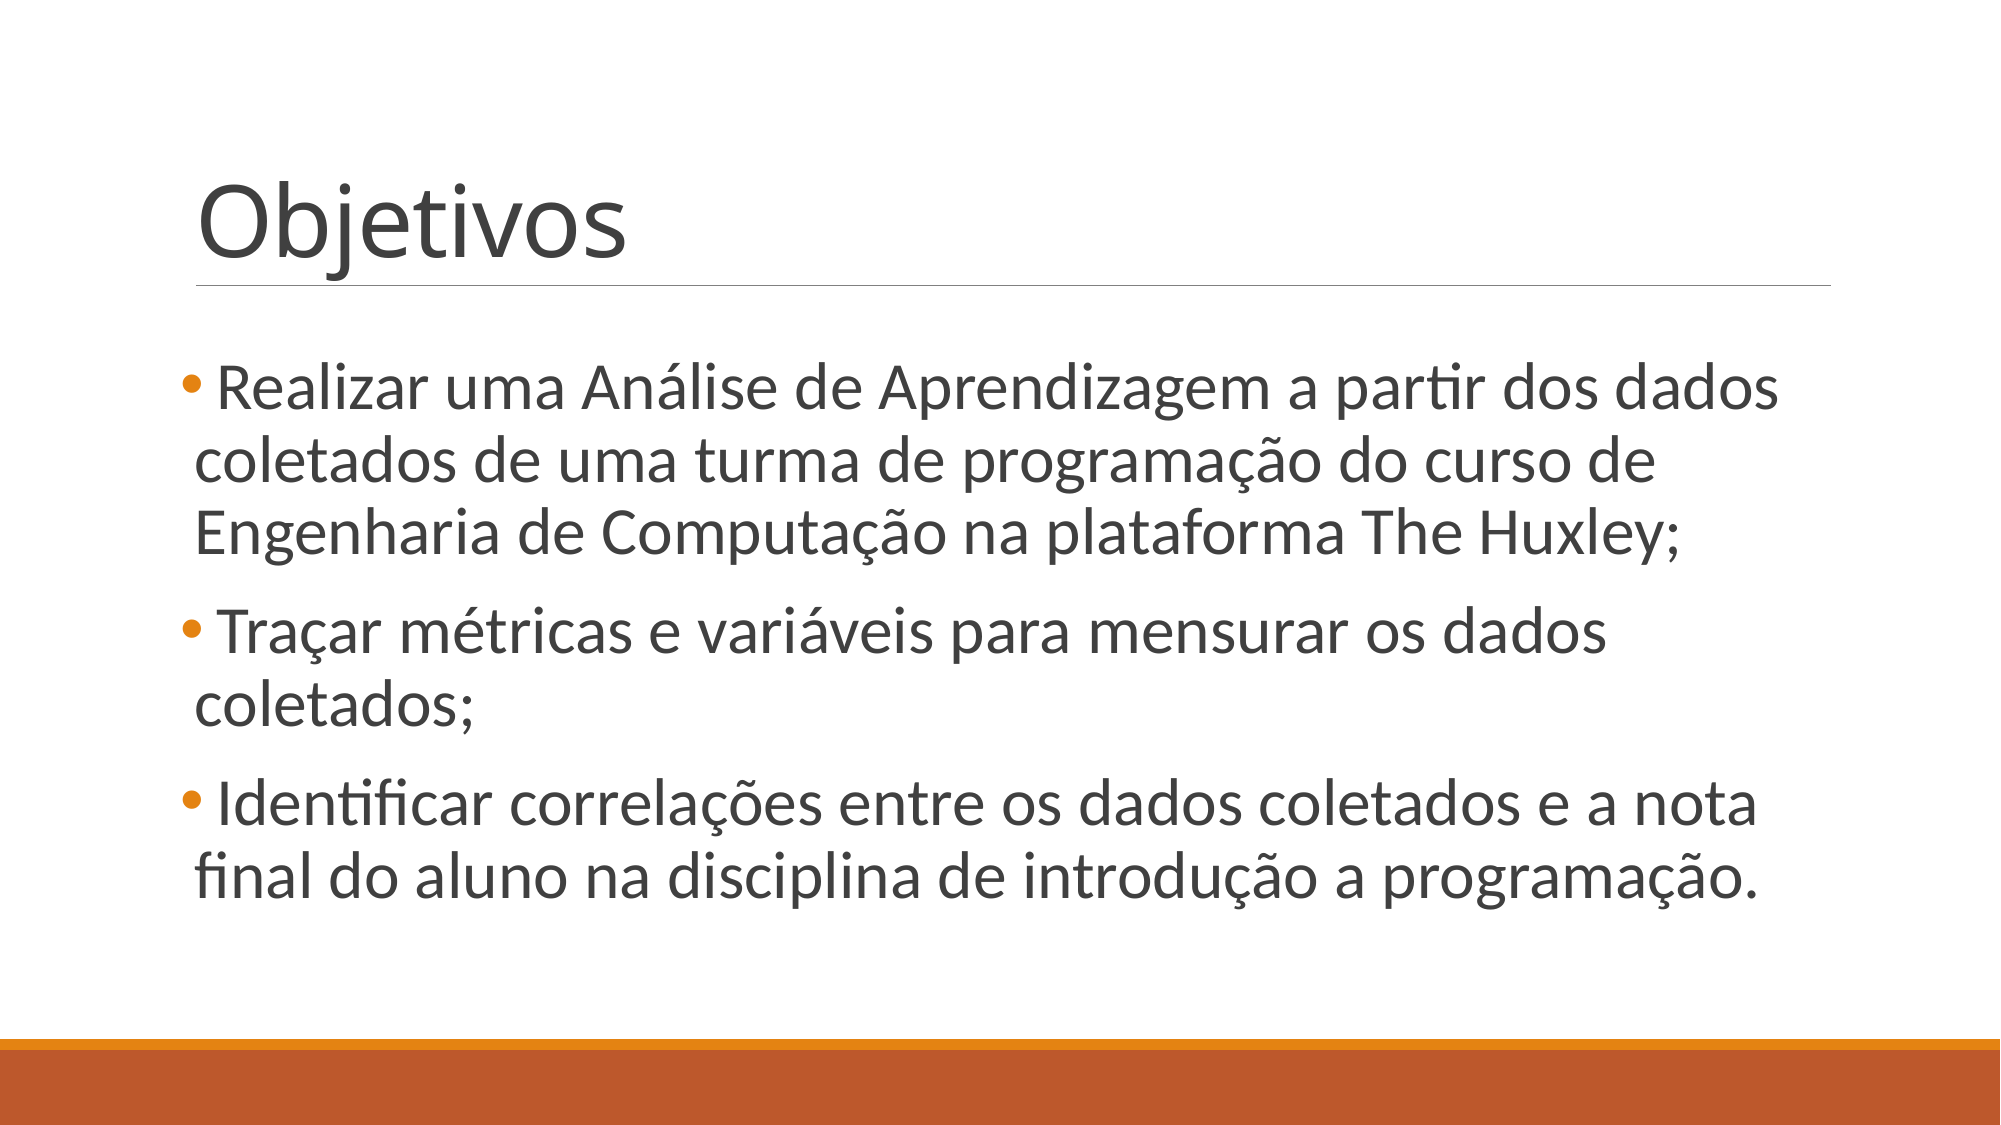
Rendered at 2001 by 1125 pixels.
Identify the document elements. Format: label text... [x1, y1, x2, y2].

title Objetivos [180, 47, 1830, 285]
list Realizar uma Análise de Aprendizagem a partir dos dados coletados de uma turma de programação do curso de Engenharia de Computação na plataforma The Huxley; Traçar métricas e variáveis para mensurar os dados coletados; Identificar correlações entre os dados coletados e a nota final do aluno na disciplina de introdução a programação. [180, 343, 1830, 1004]
